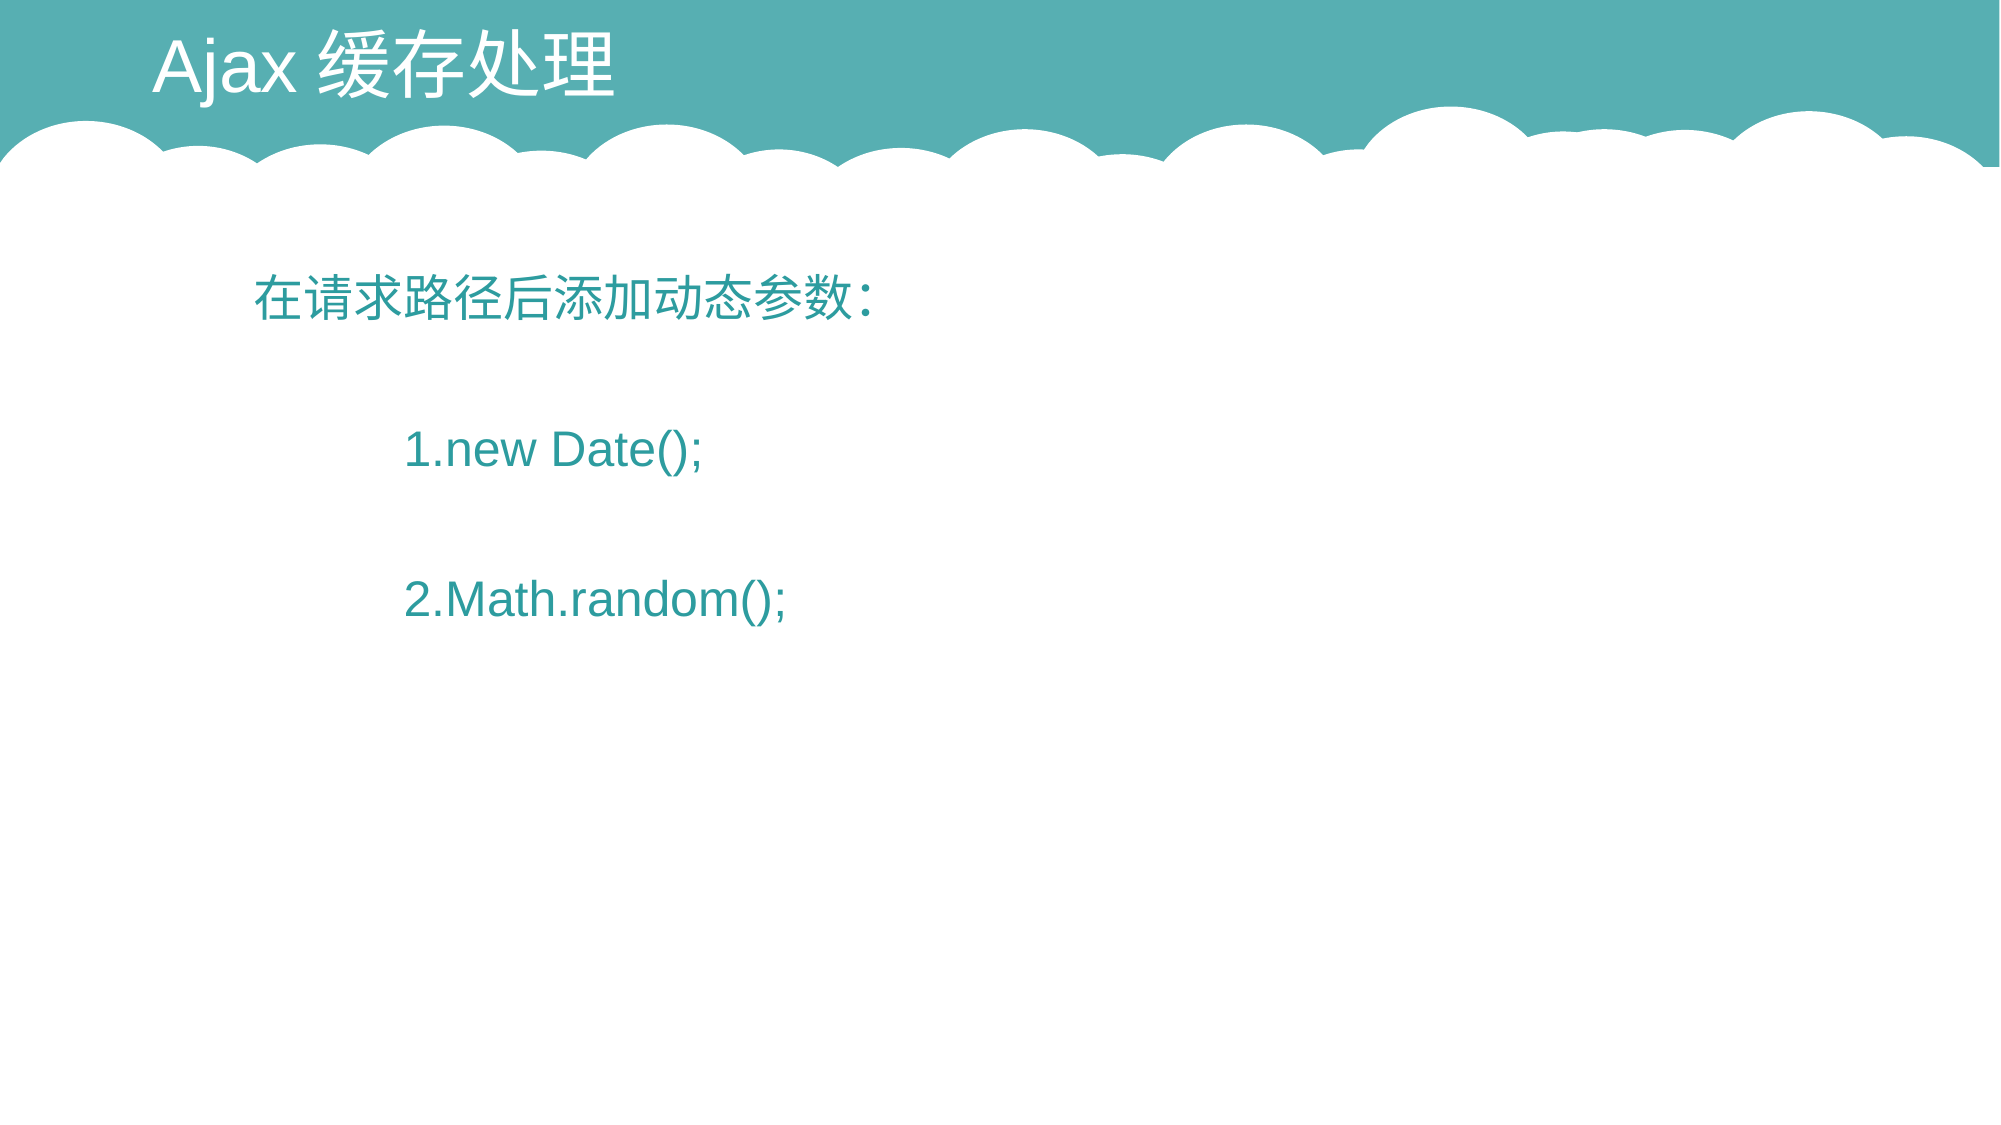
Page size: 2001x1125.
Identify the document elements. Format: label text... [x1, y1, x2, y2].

title Ajax缓存处理 [137, 9, 1863, 129]
list 在请求路径后添加动态参数： 1.new Date(); 2.Math.random(); [238, 266, 1657, 997]
